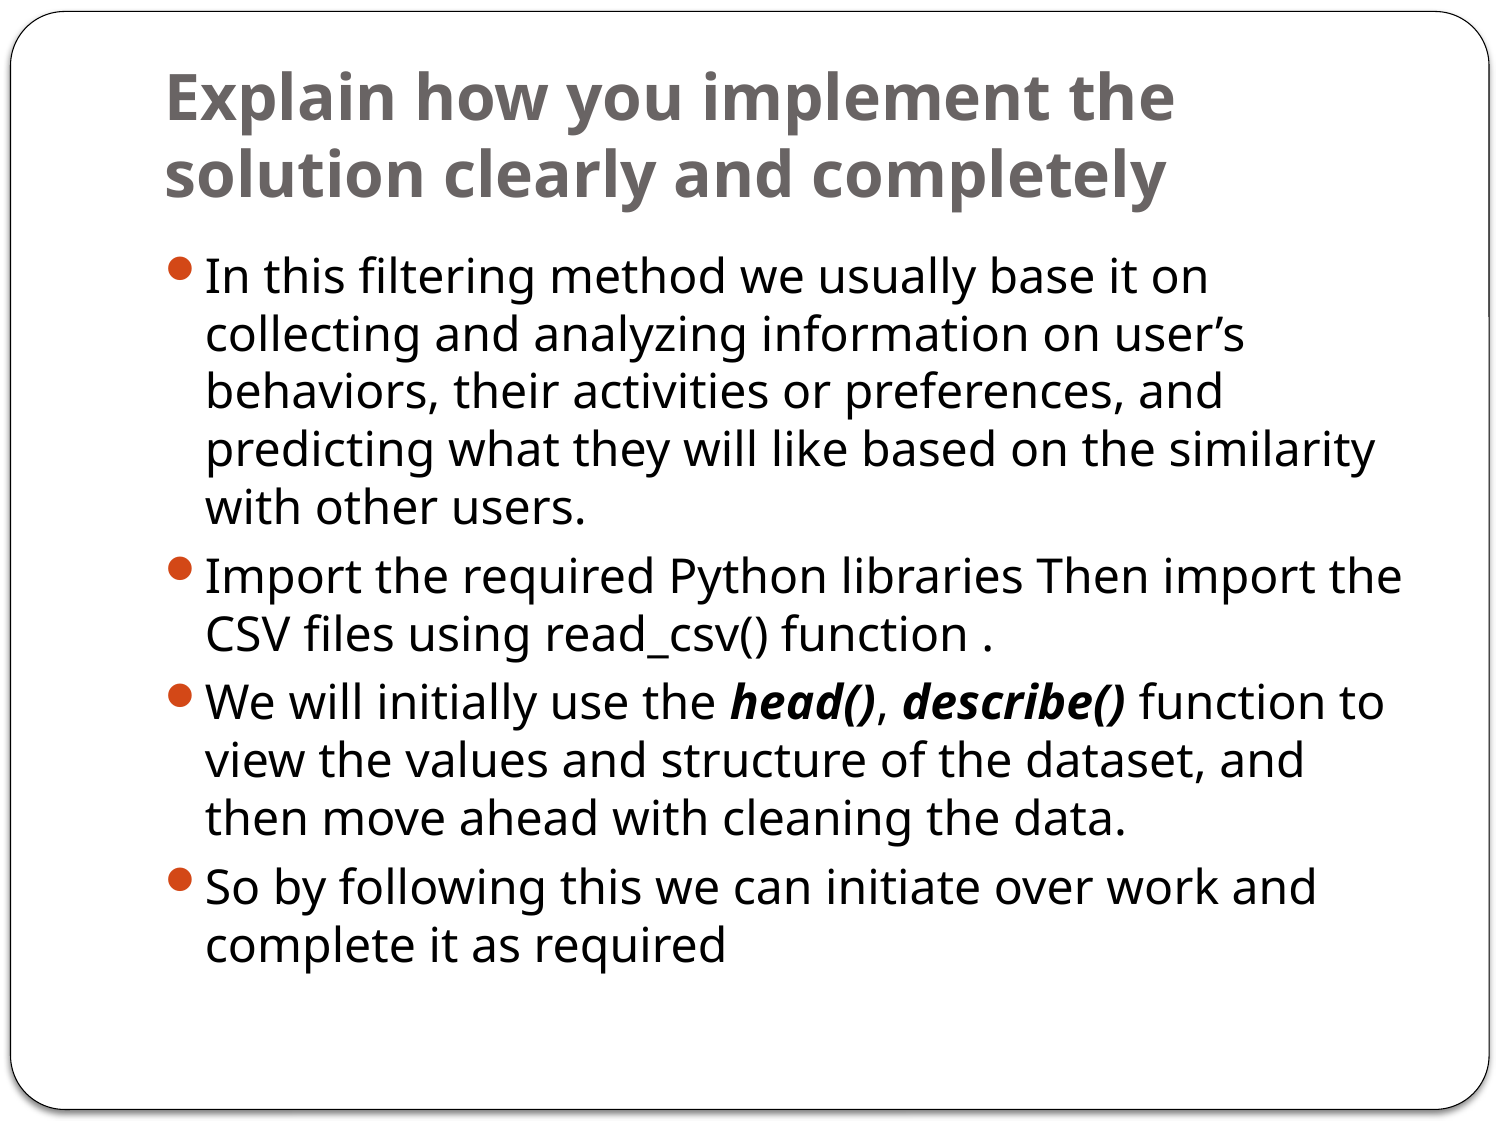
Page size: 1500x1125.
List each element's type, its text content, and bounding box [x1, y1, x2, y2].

title Explain how you implement the solution clearly and completely [150, 45, 1425, 225]
list In this filtering method we usually base it on collecting and analyzing information on user’s behaviors, their activities or preferences, and predicting what they will like based on the similarity with other users. Import the required Python libraries Then import the CSV files using read_csv() function . We will initially use the head(), describe() function to view the values and structure of the dataset, and then move ahead with cleaning the data. So by following this we can initiate over work and complete it as required [150, 237, 1425, 988]
